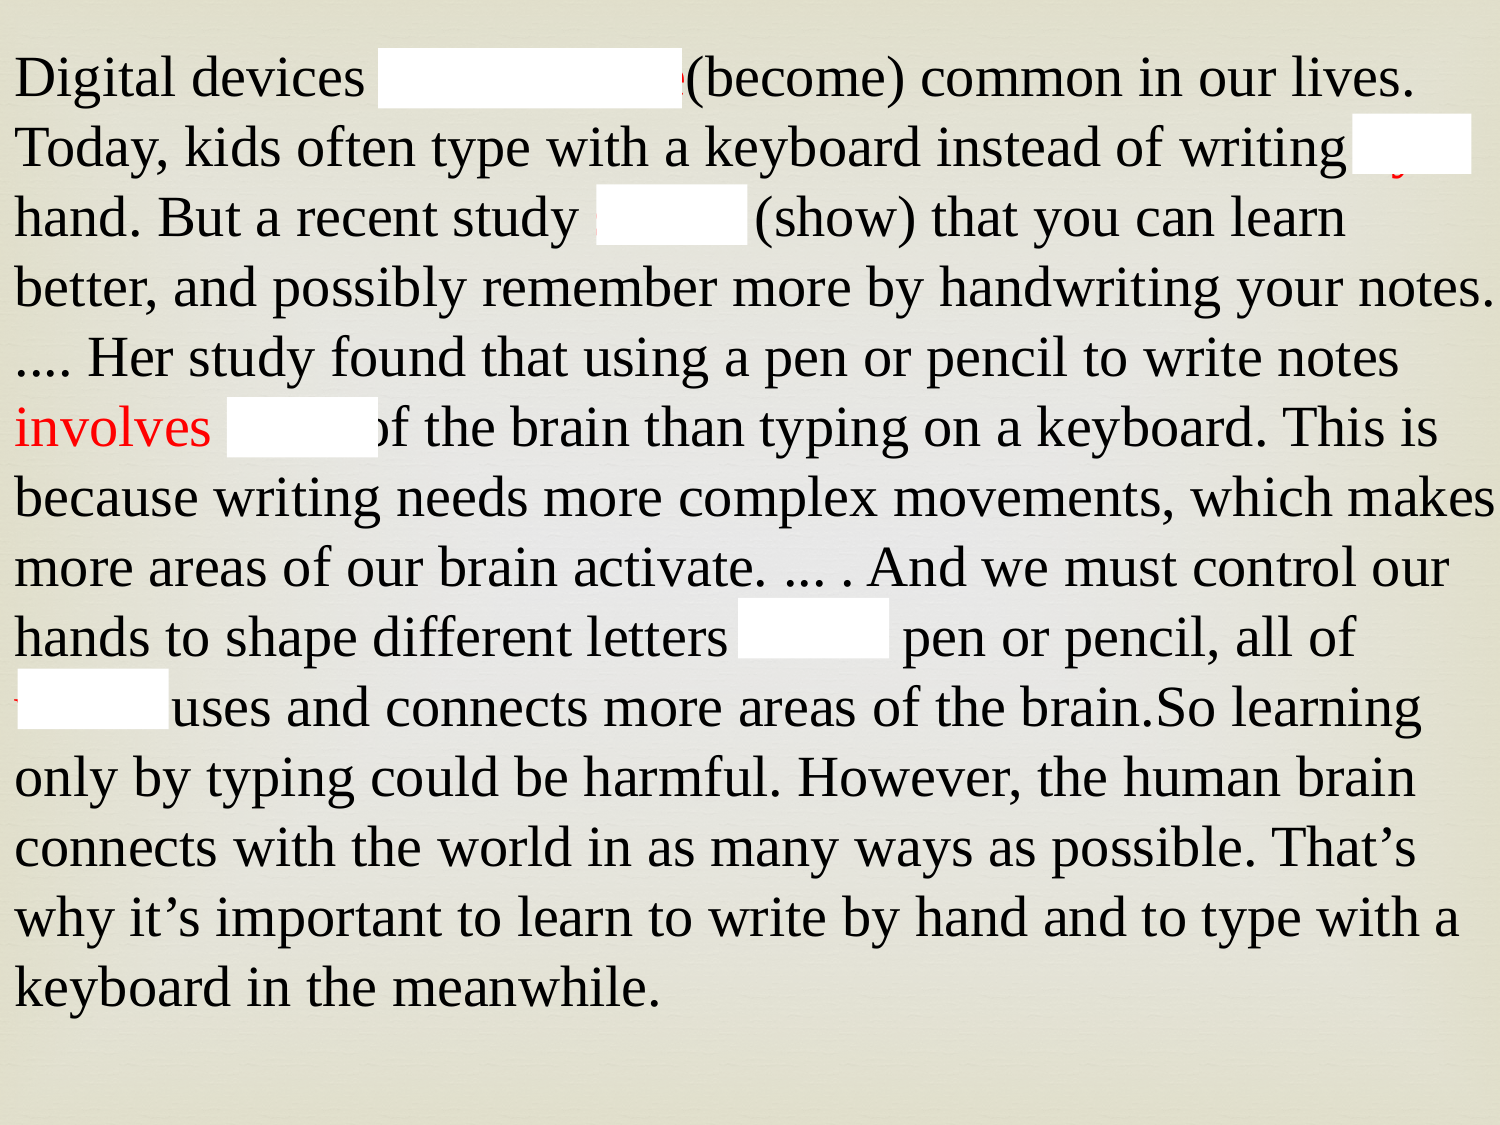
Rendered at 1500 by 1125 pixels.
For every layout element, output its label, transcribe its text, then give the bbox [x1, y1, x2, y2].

text_box [738, 597, 890, 659]
text_box [1352, 113, 1472, 174]
text_box [226, 397, 378, 458]
text_box [378, 48, 682, 109]
text_box [596, 184, 748, 245]
text_box Digital devices have become(become) common in our lives. Today, kids often type with a keyboard instead of writing by hand. But a recent study shows (show) that you can learn better, and possibly remember more by handwriting your notes. .... Her study found that using a pen or pencil to write notes involves more of the brain than typing on a keyboard. This is because writing needs more complex movements, which makes more areas of our brain activate. ... . And we must control our hands to shape different letters with a pen or pencil, all of which uses and connects more areas of the brain.So learning only by typing could be harmful. However, the human brain connects with the world in as many ways as possible. That’s why it’s important to learn to write by hand and to type with a keyboard in the meanwhile. [0, 30, 1500, 1026]
text_box [17, 668, 169, 730]
